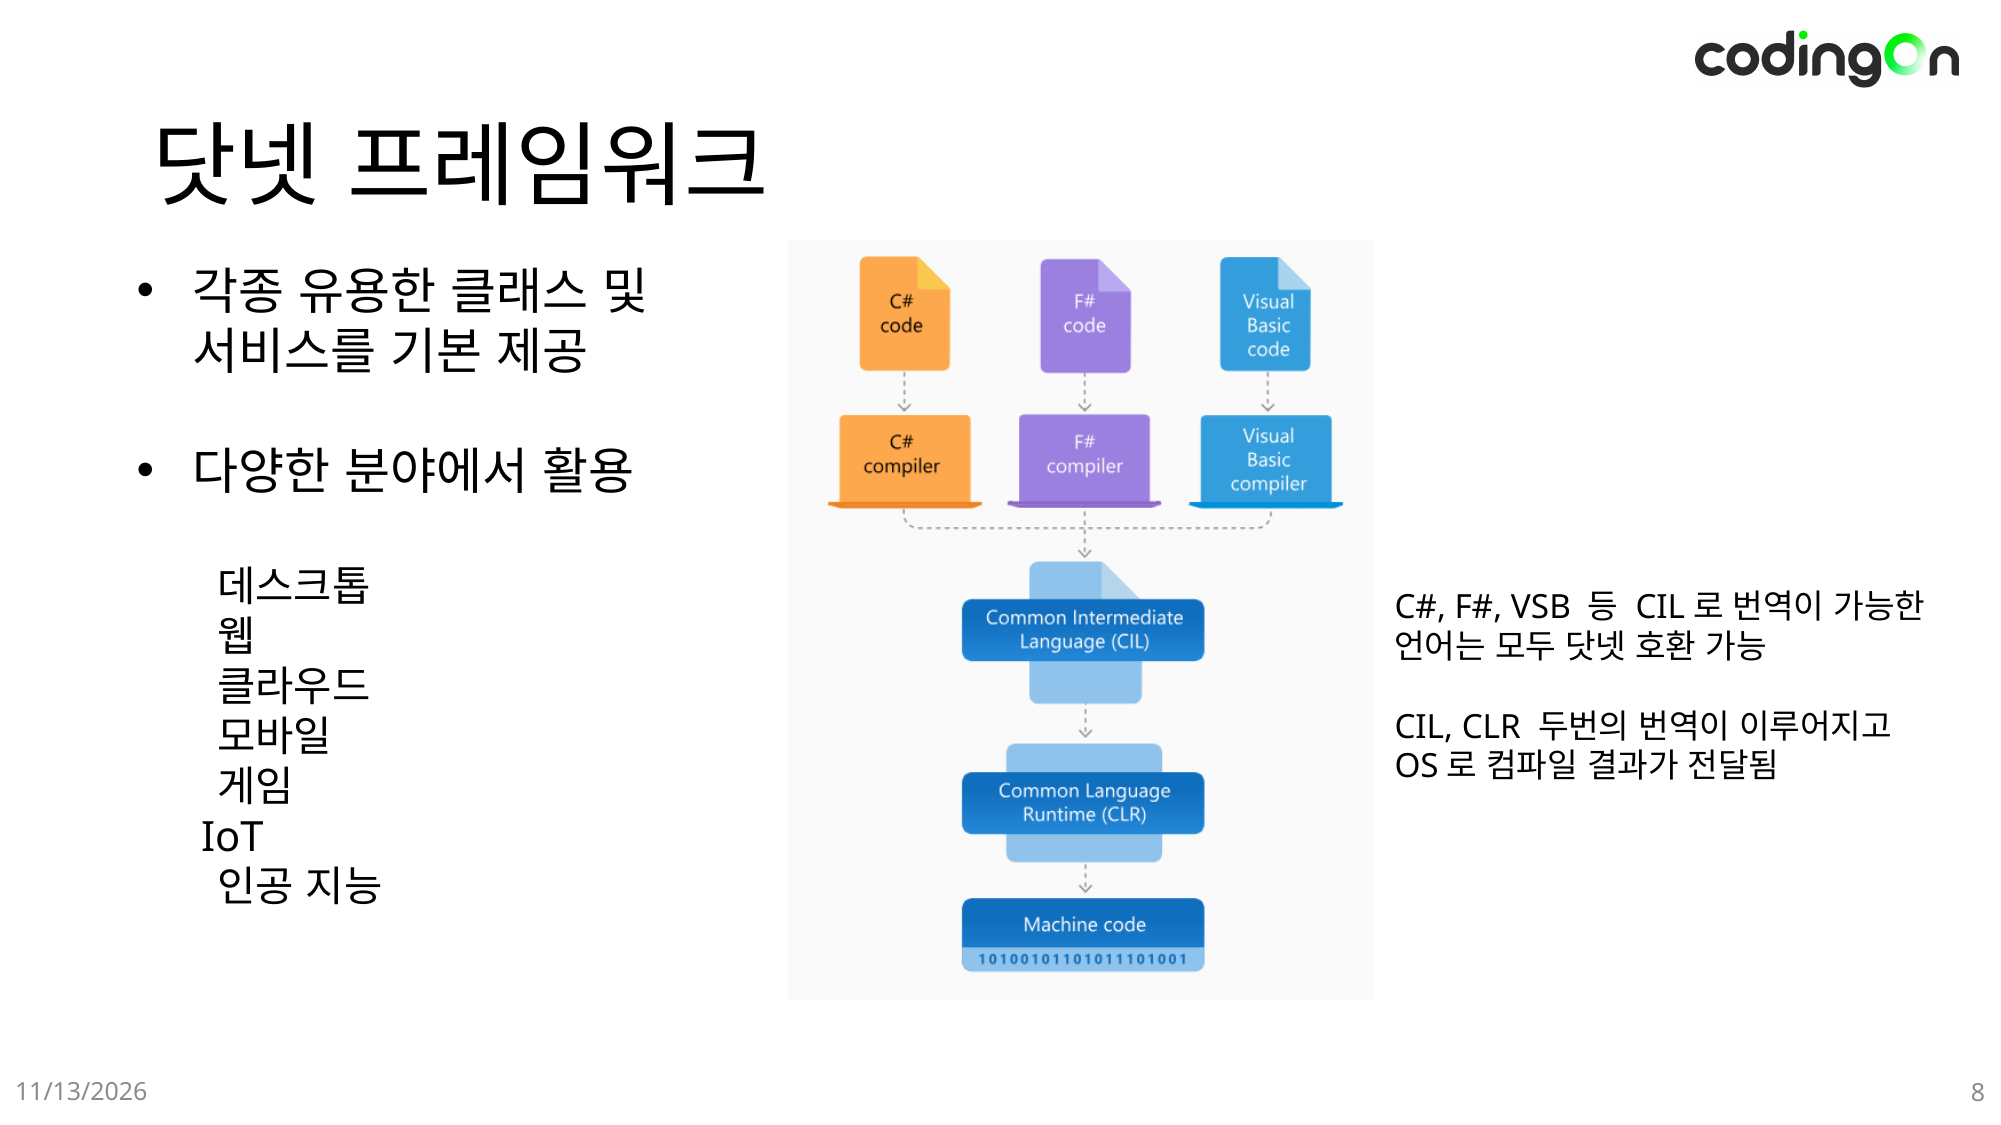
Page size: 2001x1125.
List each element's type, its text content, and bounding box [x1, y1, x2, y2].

text_box 각종 유용한 클래스 및 서비스를 기본 제공 다양한 분야에서 활용 데스크톱 웹 클라우드 모바일 게임 IoT 인공 지능 [121, 251, 788, 917]
slide_number 8 [1550, 1063, 2000, 1124]
picture [788, 240, 1374, 1000]
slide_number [0, 1062, 450, 1123]
title 닷넷 프레임워크 [137, 59, 1863, 278]
picture [1695, 30, 1959, 88]
text_box C#, F#, VSB 등 CIL로 번역이 가능한 언어는 모두 닷넷 호환 가능 CIL, CLR 두번의 번역이 이루어지고 OS로 컴파일 결과가 전달됨 [1379, 577, 1950, 792]
